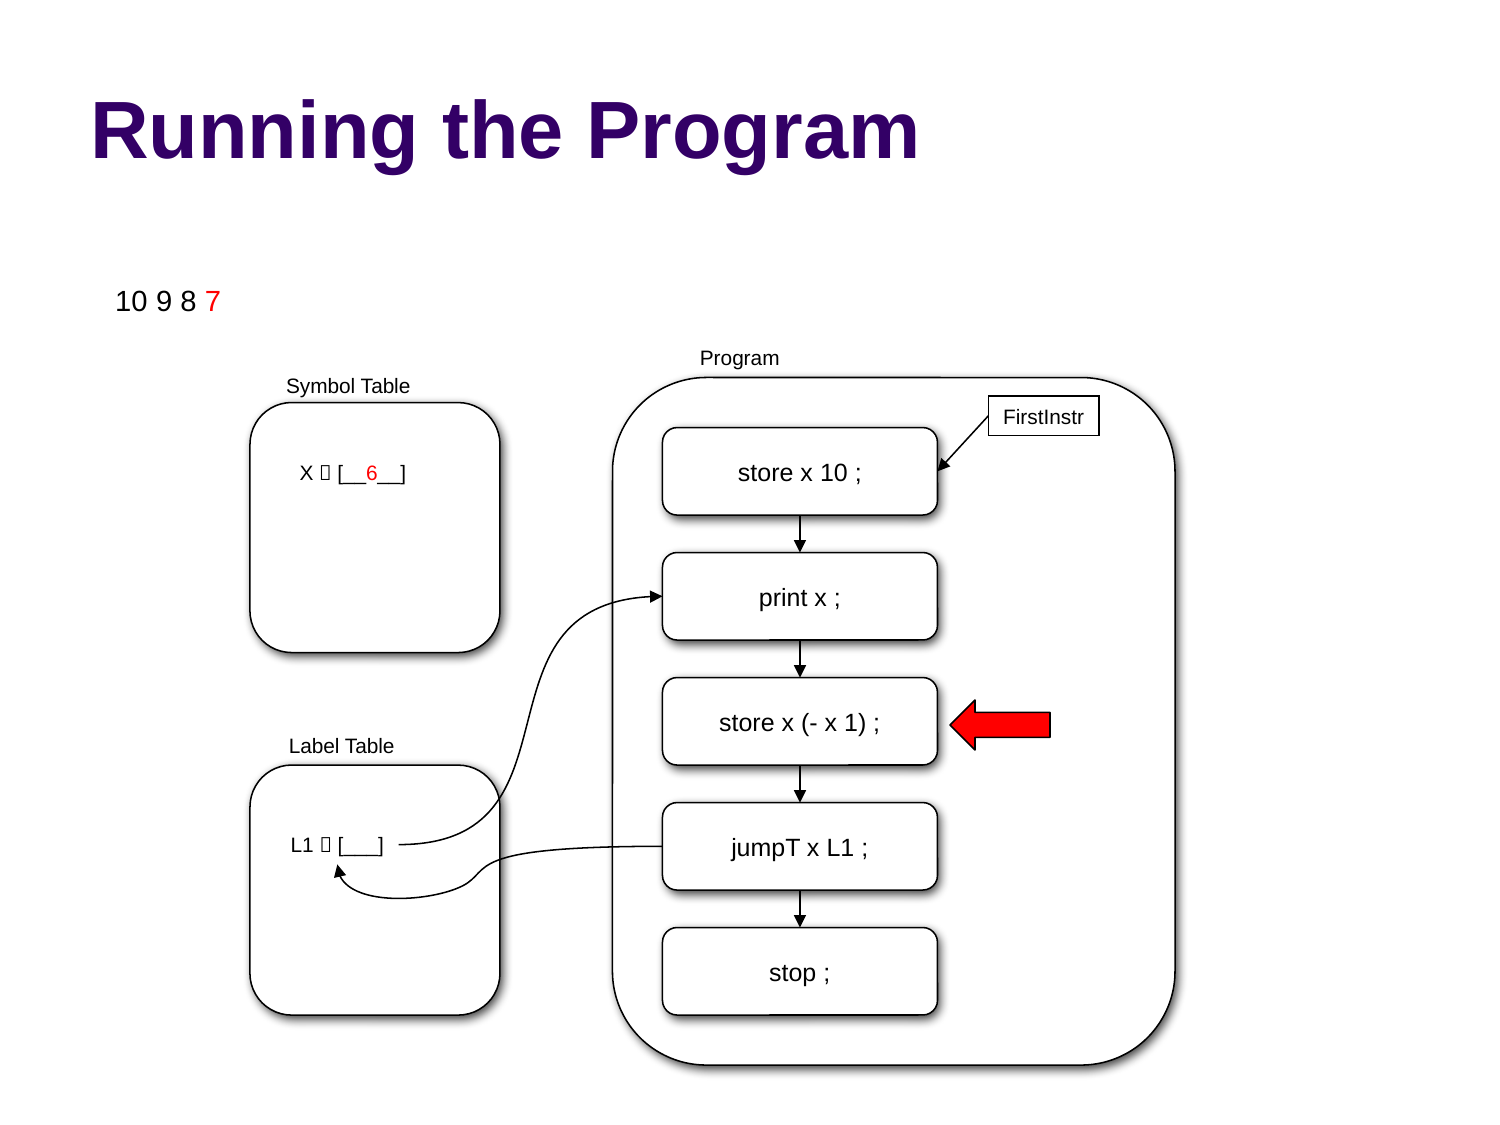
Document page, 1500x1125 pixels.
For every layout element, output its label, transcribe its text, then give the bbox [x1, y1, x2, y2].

title Running the Program [75, 20, 1313, 233]
text_box 10 9 8 7 [100, 274, 237, 325]
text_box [249, 337, 1176, 1066]
